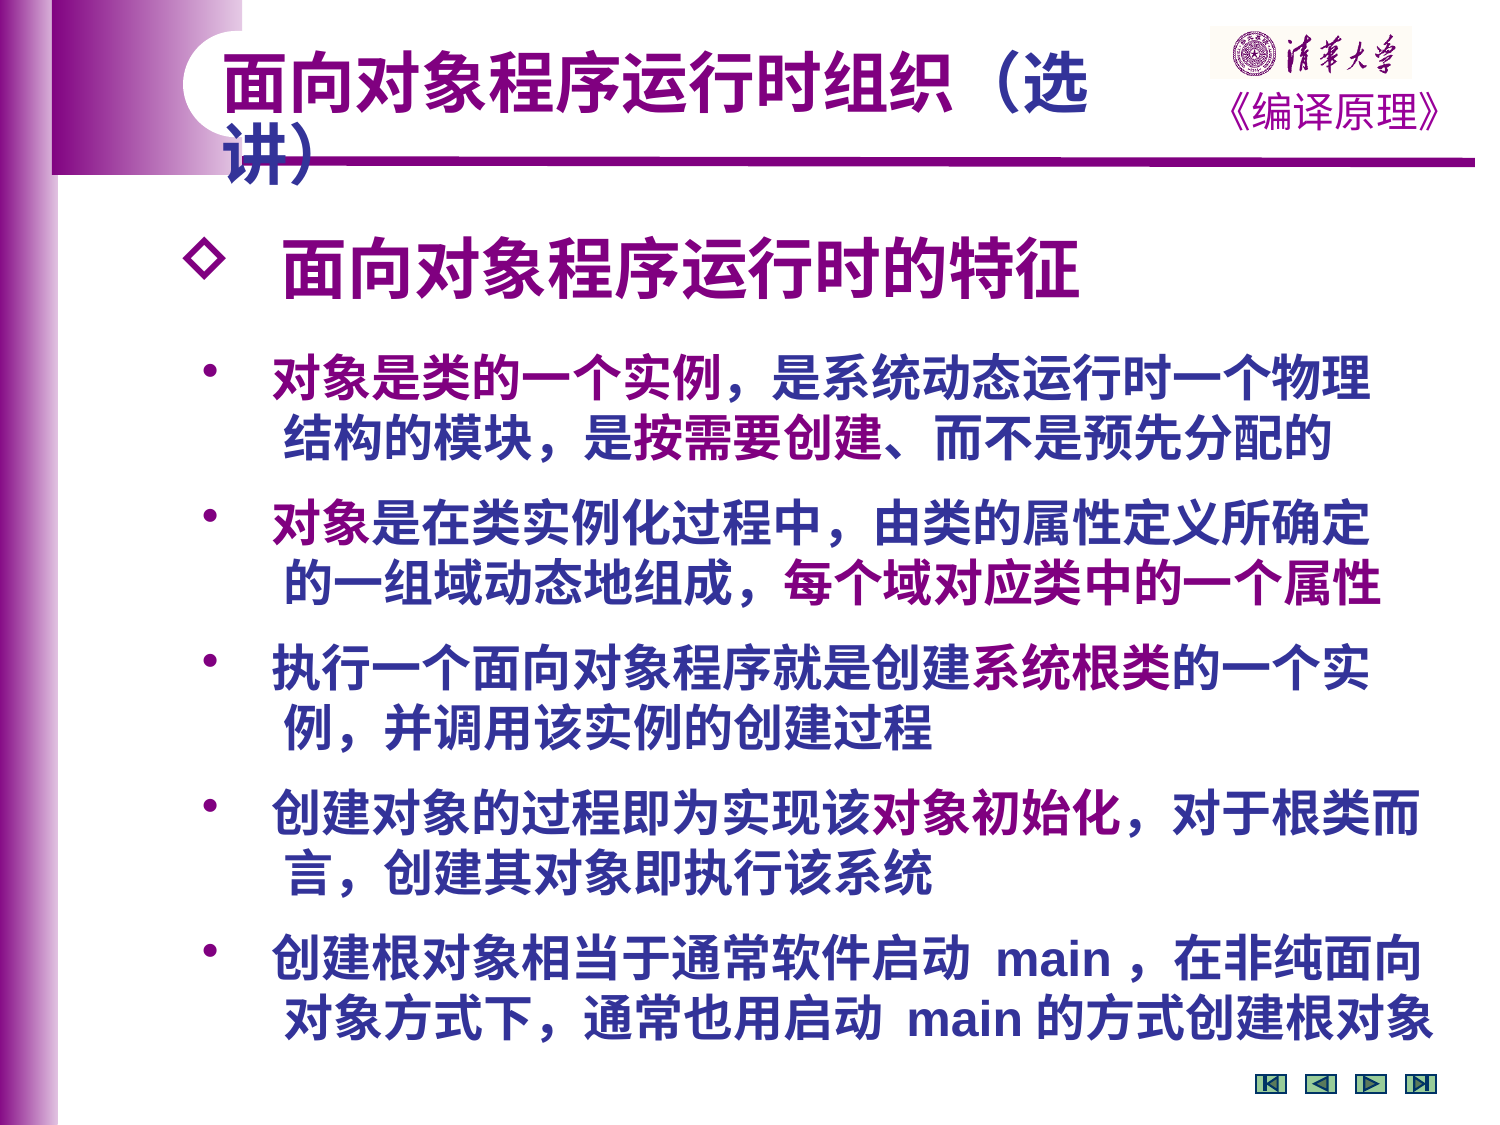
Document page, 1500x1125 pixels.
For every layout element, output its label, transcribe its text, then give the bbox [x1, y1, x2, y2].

text_box [1306, 1074, 1336, 1093]
text_box [1256, 1074, 1286, 1093]
text_box 对象是类的一个实例，是系统动态运行时一个物理 结构的模块，是按需要创建、而不是预先分配的 对象是在类实例化过程中，由类的属性定义所确定 的一组域动态地组成，每个域对应类中的一个属性 执行一个面向对象程序就是创建系统根类的一个实 例，并调用该实例的创建过程 创建对象的过程即为实现该对象初始化，对于根类而 言，创建其对象即执行该系统 创建根对象相当于通常软件启动 main，在非纯面向 对象方式下，通常也用启动 main的方式创建根对象 [147, 314, 1459, 1054]
text_box 面向对象程序运行时的特征 [159, 219, 1471, 314]
text_box [1406, 1074, 1436, 1093]
text_box 面向对象程序运行时组织（选讲） [206, 42, 1211, 202]
picture [1210, 26, 1412, 79]
text_box [1356, 1074, 1386, 1093]
